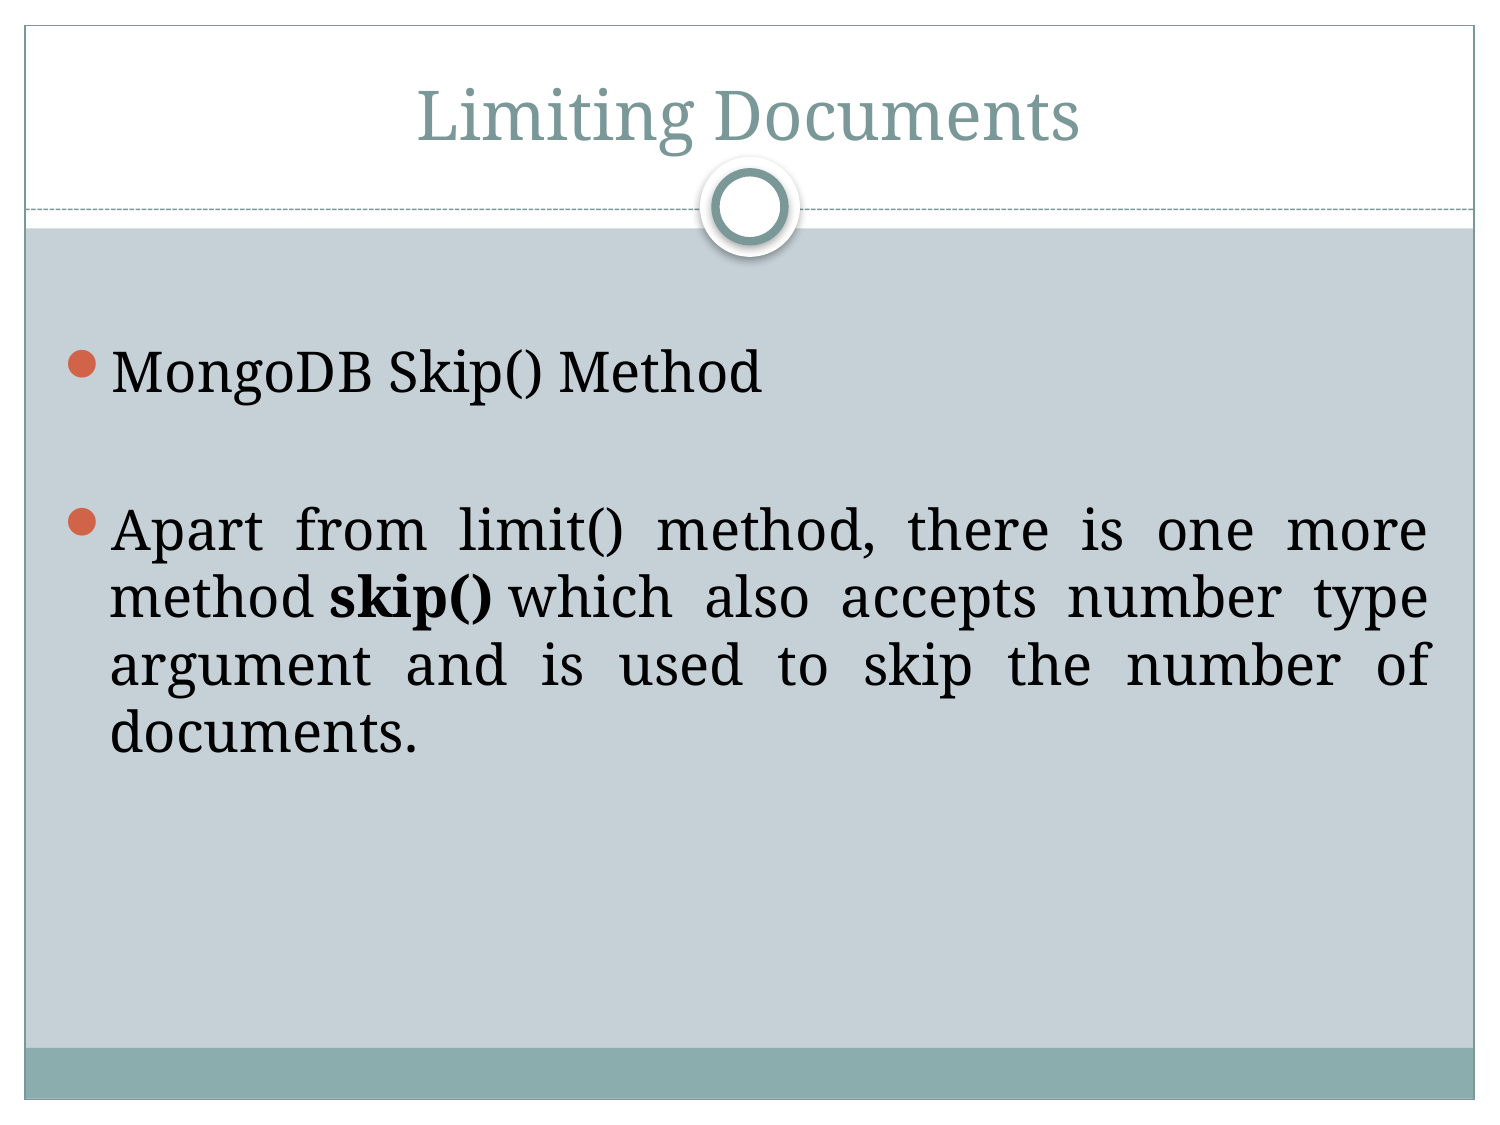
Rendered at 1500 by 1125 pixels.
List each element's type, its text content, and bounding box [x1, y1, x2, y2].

title Limiting Documents [49, 37, 1450, 162]
list MongoDB Skip() Method Apart from limit() method, there is one more method skip() which also accepts number type argument and is used to skip the number of documents. [49, 250, 1445, 1001]
